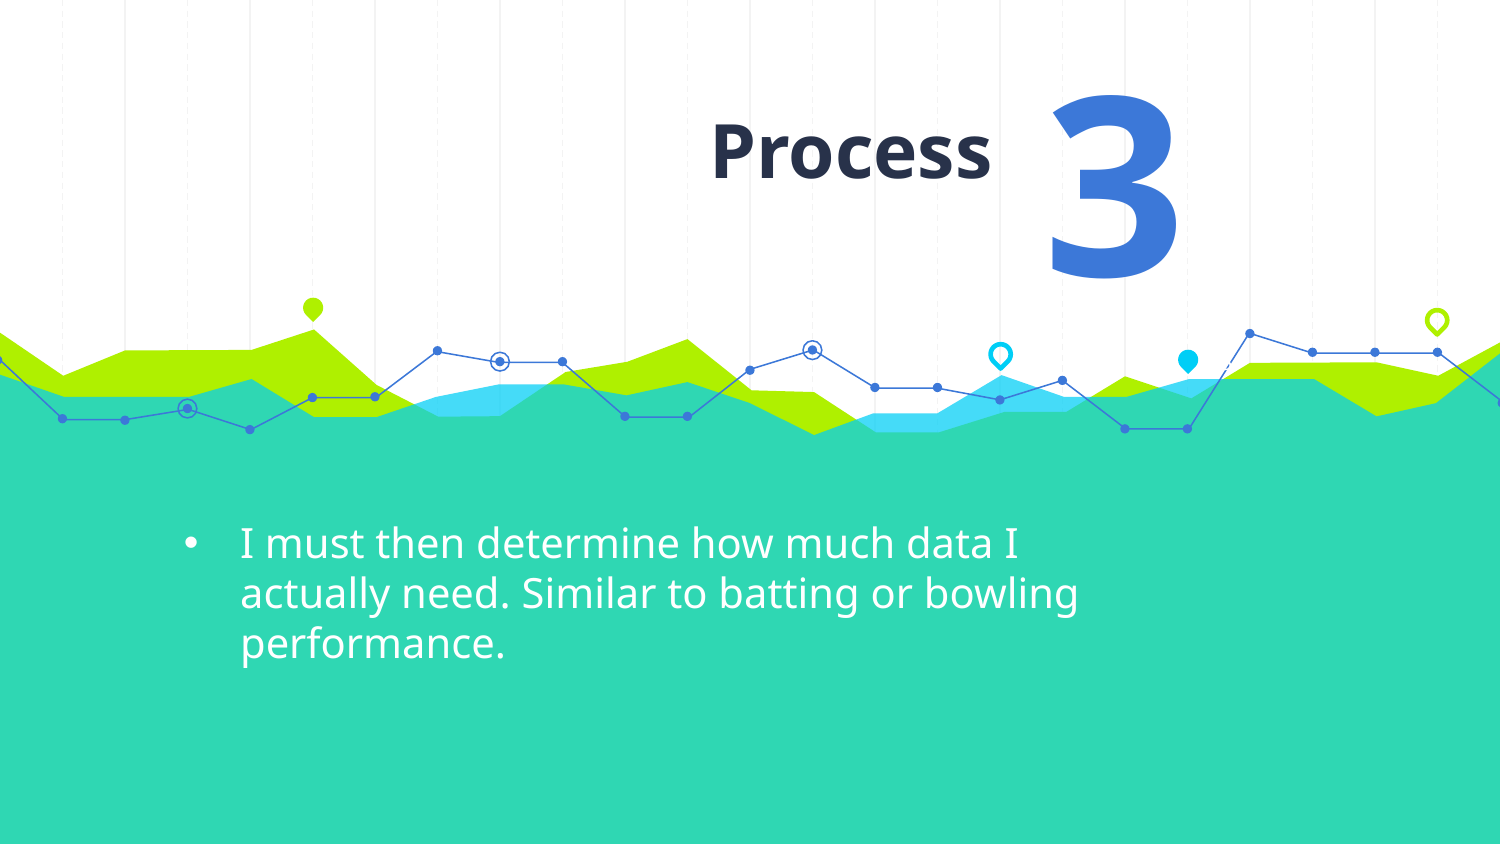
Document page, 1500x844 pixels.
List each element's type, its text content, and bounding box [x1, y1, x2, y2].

slide_number 5 [1157, 334, 1248, 387]
title Process [152, 18, 1008, 209]
subtitle I must then determine how much data I actually need. Similar to batting or bowling performance. [152, 501, 1116, 629]
text_box 3 [970, 143, 1259, 341]
